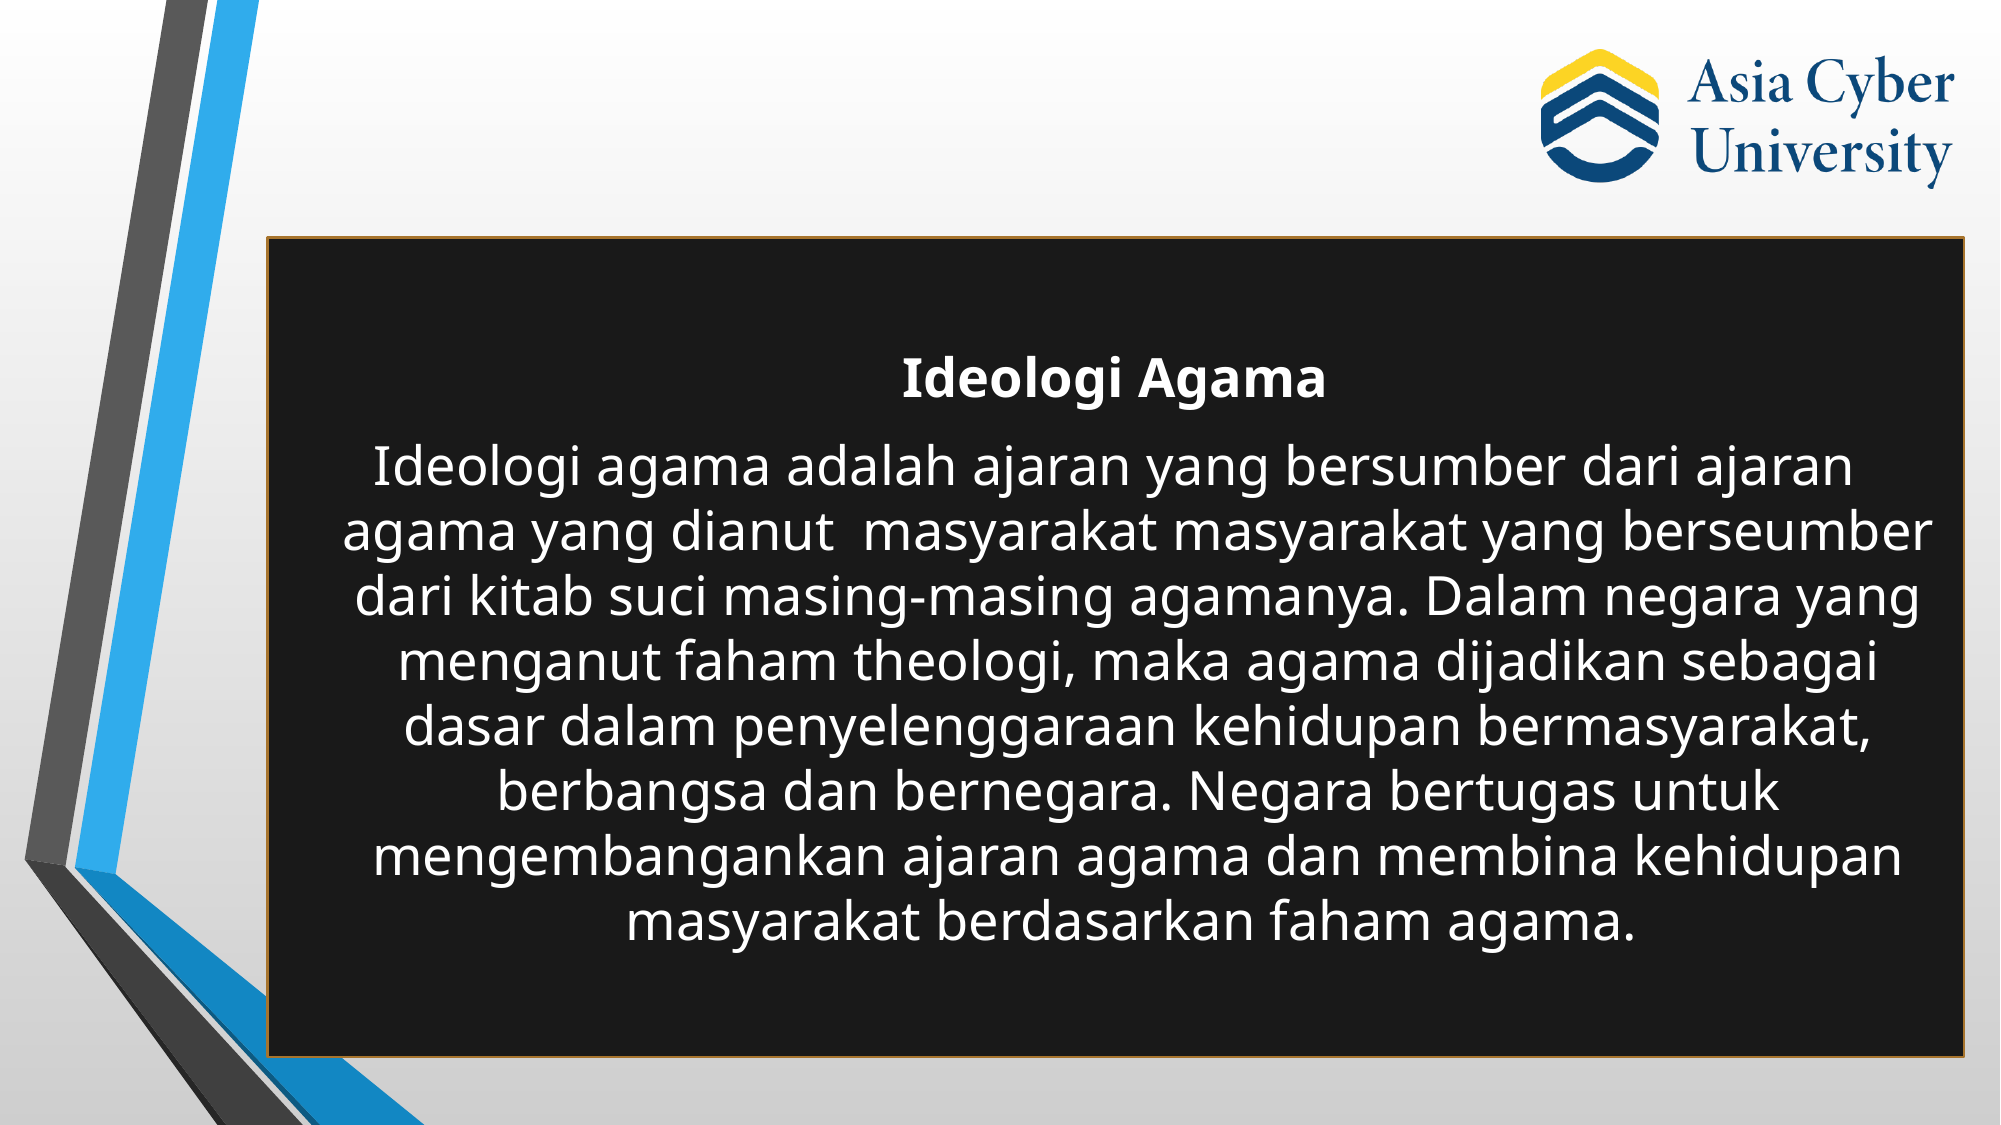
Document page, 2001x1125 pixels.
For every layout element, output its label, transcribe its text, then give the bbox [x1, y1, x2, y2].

picture [1541, 49, 1955, 189]
list Ideologi Agama Ideologi agama adalah ajaran yang bersumber dari ajaran agama yang dianut masyarakat masyarakat yang berseumber dari kitab suci masing-masing agamanya. Dalam negara yang menganut faham theologi, maka agama dijadikan sebagai dasar dalam penyelenggaraan kehidupan bermasyarakat, berbangsa dan bernegara. Negara bertugas untuk mengembangankan ajaran agama dan membina kehidupan masyarakat berdasarkan faham agama. [266, 236, 1965, 1058]
